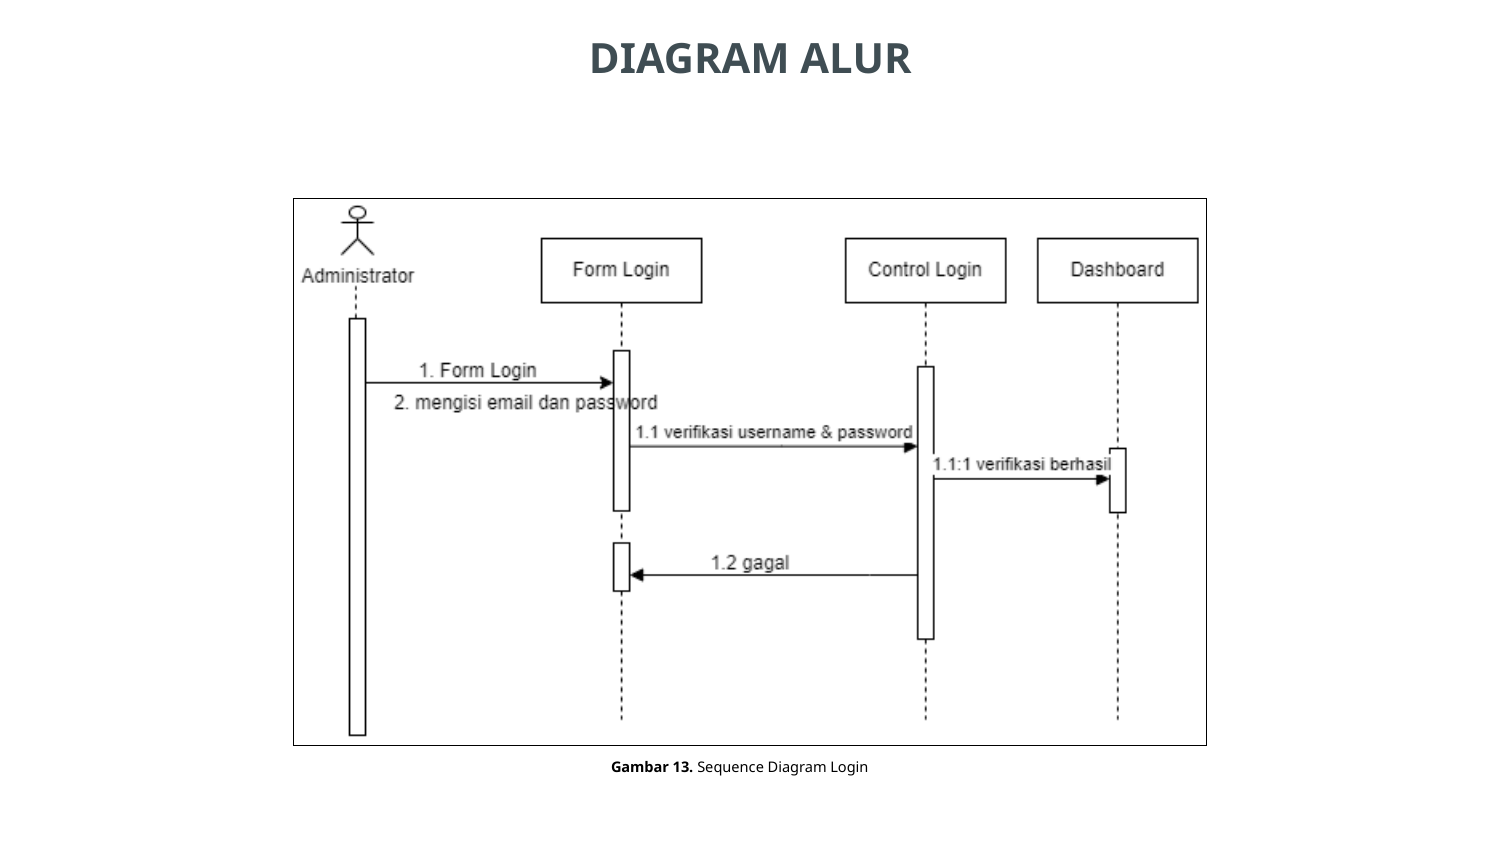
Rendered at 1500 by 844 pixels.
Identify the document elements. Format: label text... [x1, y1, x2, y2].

title DIAGRAM ALUR [502, 16, 998, 95]
picture [293, 197, 1207, 746]
text_box Gambar 13. Sequence Diagram Login [596, 753, 904, 783]
